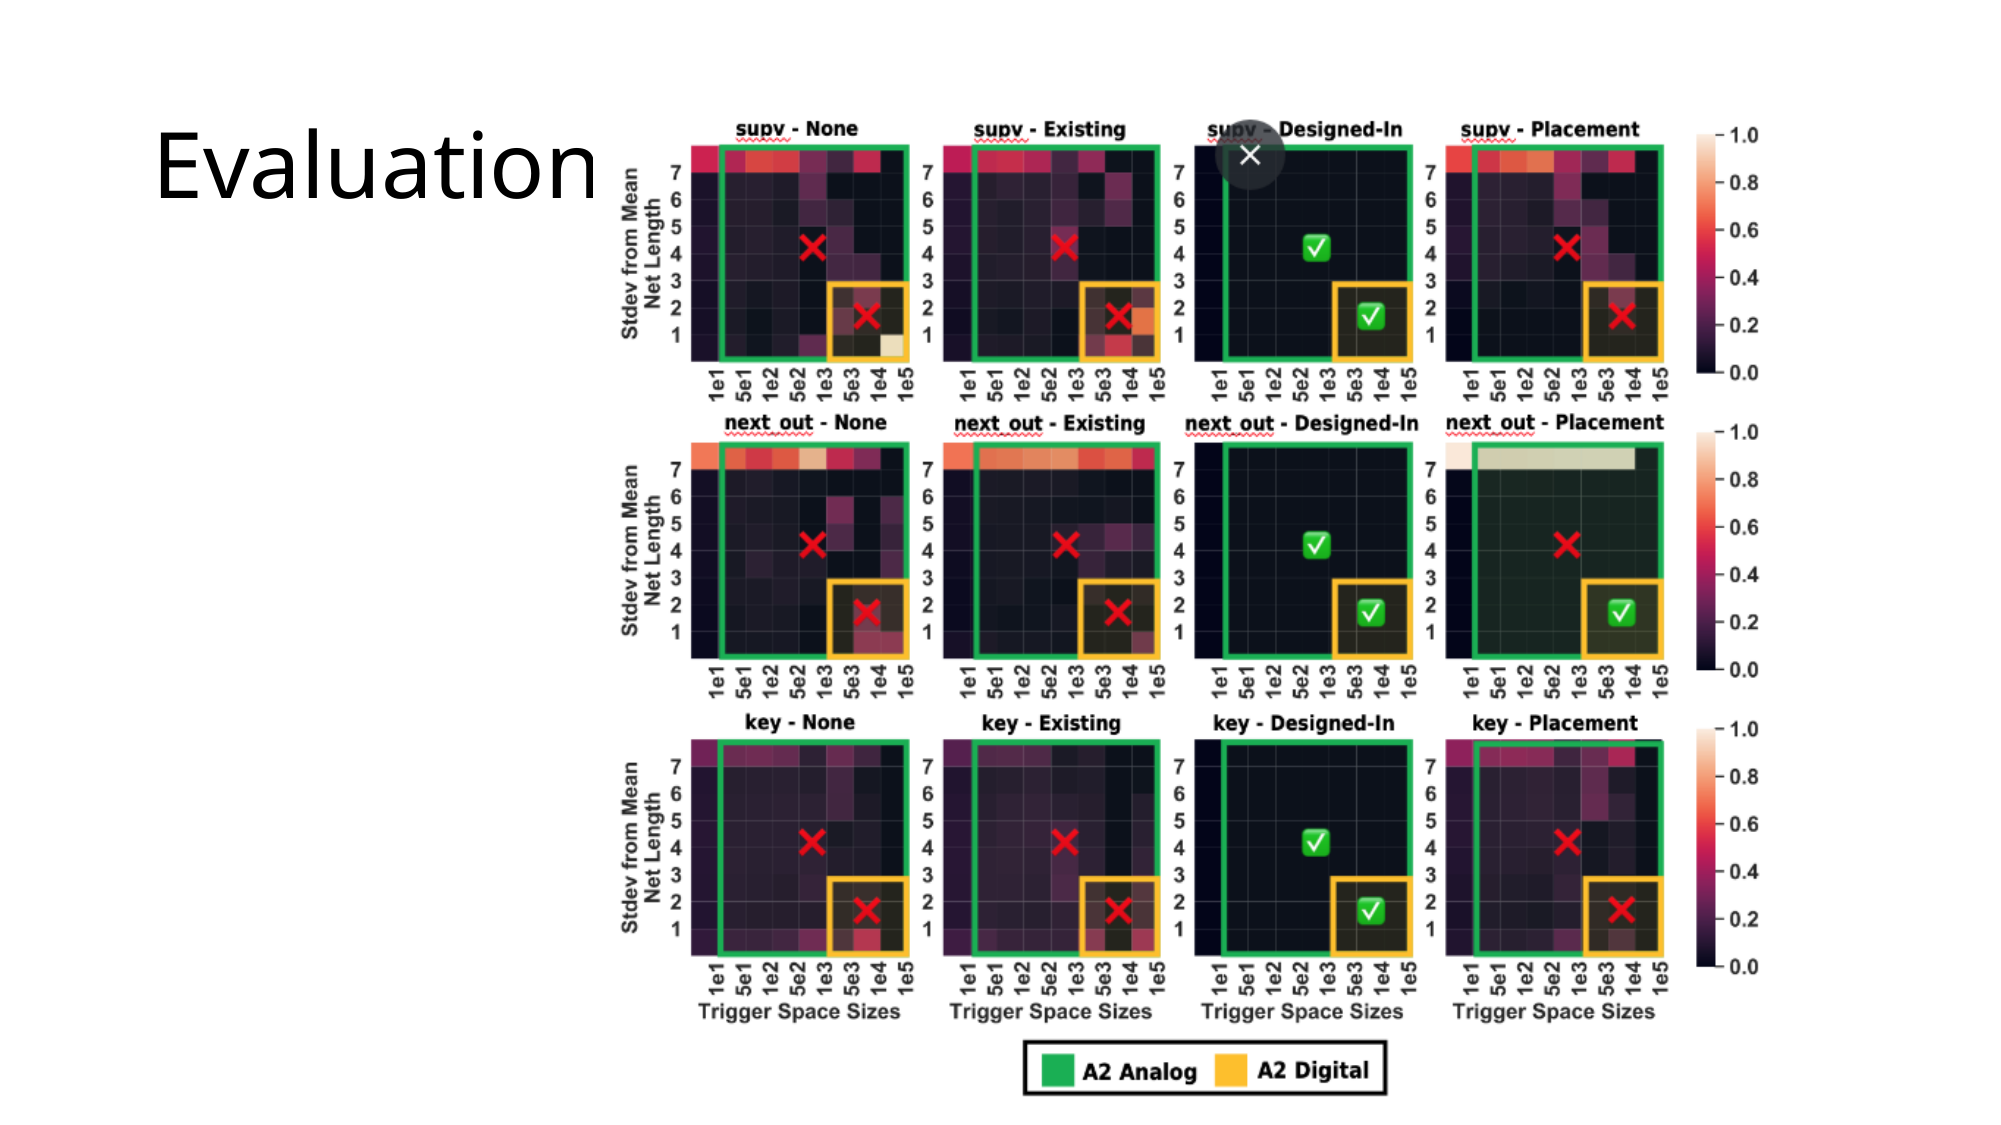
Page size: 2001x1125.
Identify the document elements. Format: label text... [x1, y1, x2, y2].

title Evaluation [137, 59, 1863, 278]
picture [593, 111, 1792, 1111]
